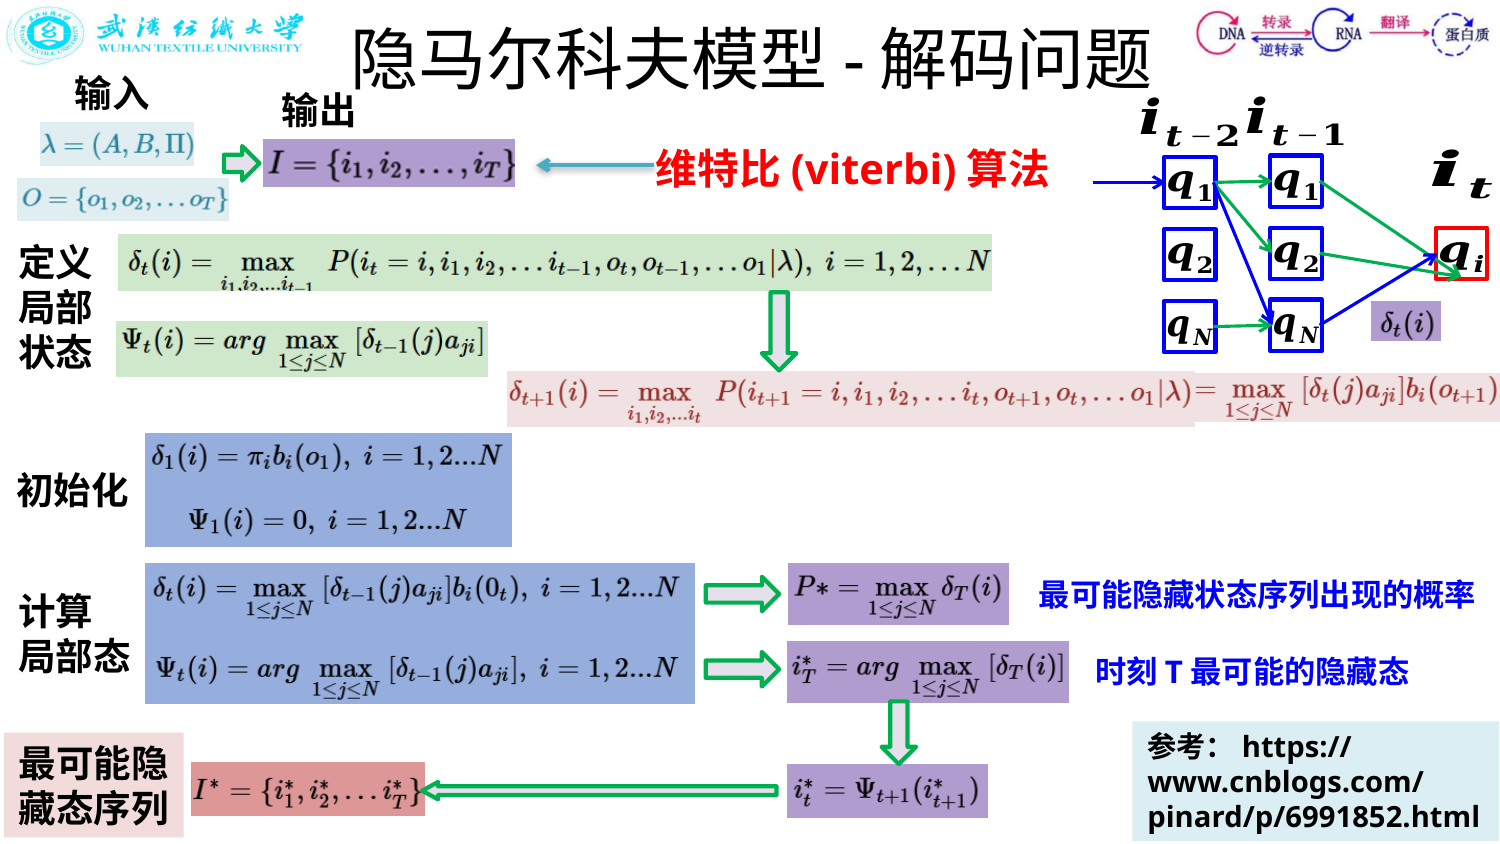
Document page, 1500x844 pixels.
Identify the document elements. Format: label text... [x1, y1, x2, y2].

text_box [1213, 182, 1273, 324]
picture [117, 234, 992, 291]
picture [263, 139, 515, 187]
text_box 参考：https://www.cnblogs.com/pinard/p/6991852.html [1132, 721, 1499, 841]
text_box 最可能隐 藏态序列 [3, 732, 184, 838]
text_box 计算 局部态 [3, 580, 140, 686]
text_box [703, 574, 782, 614]
picture [507, 371, 1500, 428]
picture [145, 563, 695, 705]
text_box 输入 [60, 62, 165, 120]
text_box 定义 局部 状态 [3, 231, 109, 382]
text_box 维特比(viterbi)算法 [640, 135, 1066, 200]
picture [191, 761, 426, 816]
picture [17, 178, 229, 222]
text_box [879, 711, 919, 762]
picture [1187, 1, 1498, 65]
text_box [1319, 253, 1438, 326]
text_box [1319, 180, 1438, 251]
picture [788, 563, 1009, 625]
picture [787, 640, 1069, 703]
text_box [221, 144, 258, 183]
title 隐马尔科夫模型-解码问题 [76, 8, 1427, 106]
text_box 最可能隐藏状态序列出现的概率 [1024, 567, 1492, 620]
text_box [759, 299, 799, 370]
picture [5, 5, 313, 65]
picture [116, 321, 488, 378]
picture [39, 121, 194, 166]
text_box [430, 780, 779, 802]
text_box [703, 649, 782, 689]
text_box 时刻T最可能的隐藏态 [1080, 645, 1424, 698]
picture [145, 433, 512, 547]
picture [1371, 301, 1441, 341]
picture [787, 763, 989, 818]
text_box 初始化 [1, 459, 140, 519]
text_box 输出 [267, 79, 372, 138]
